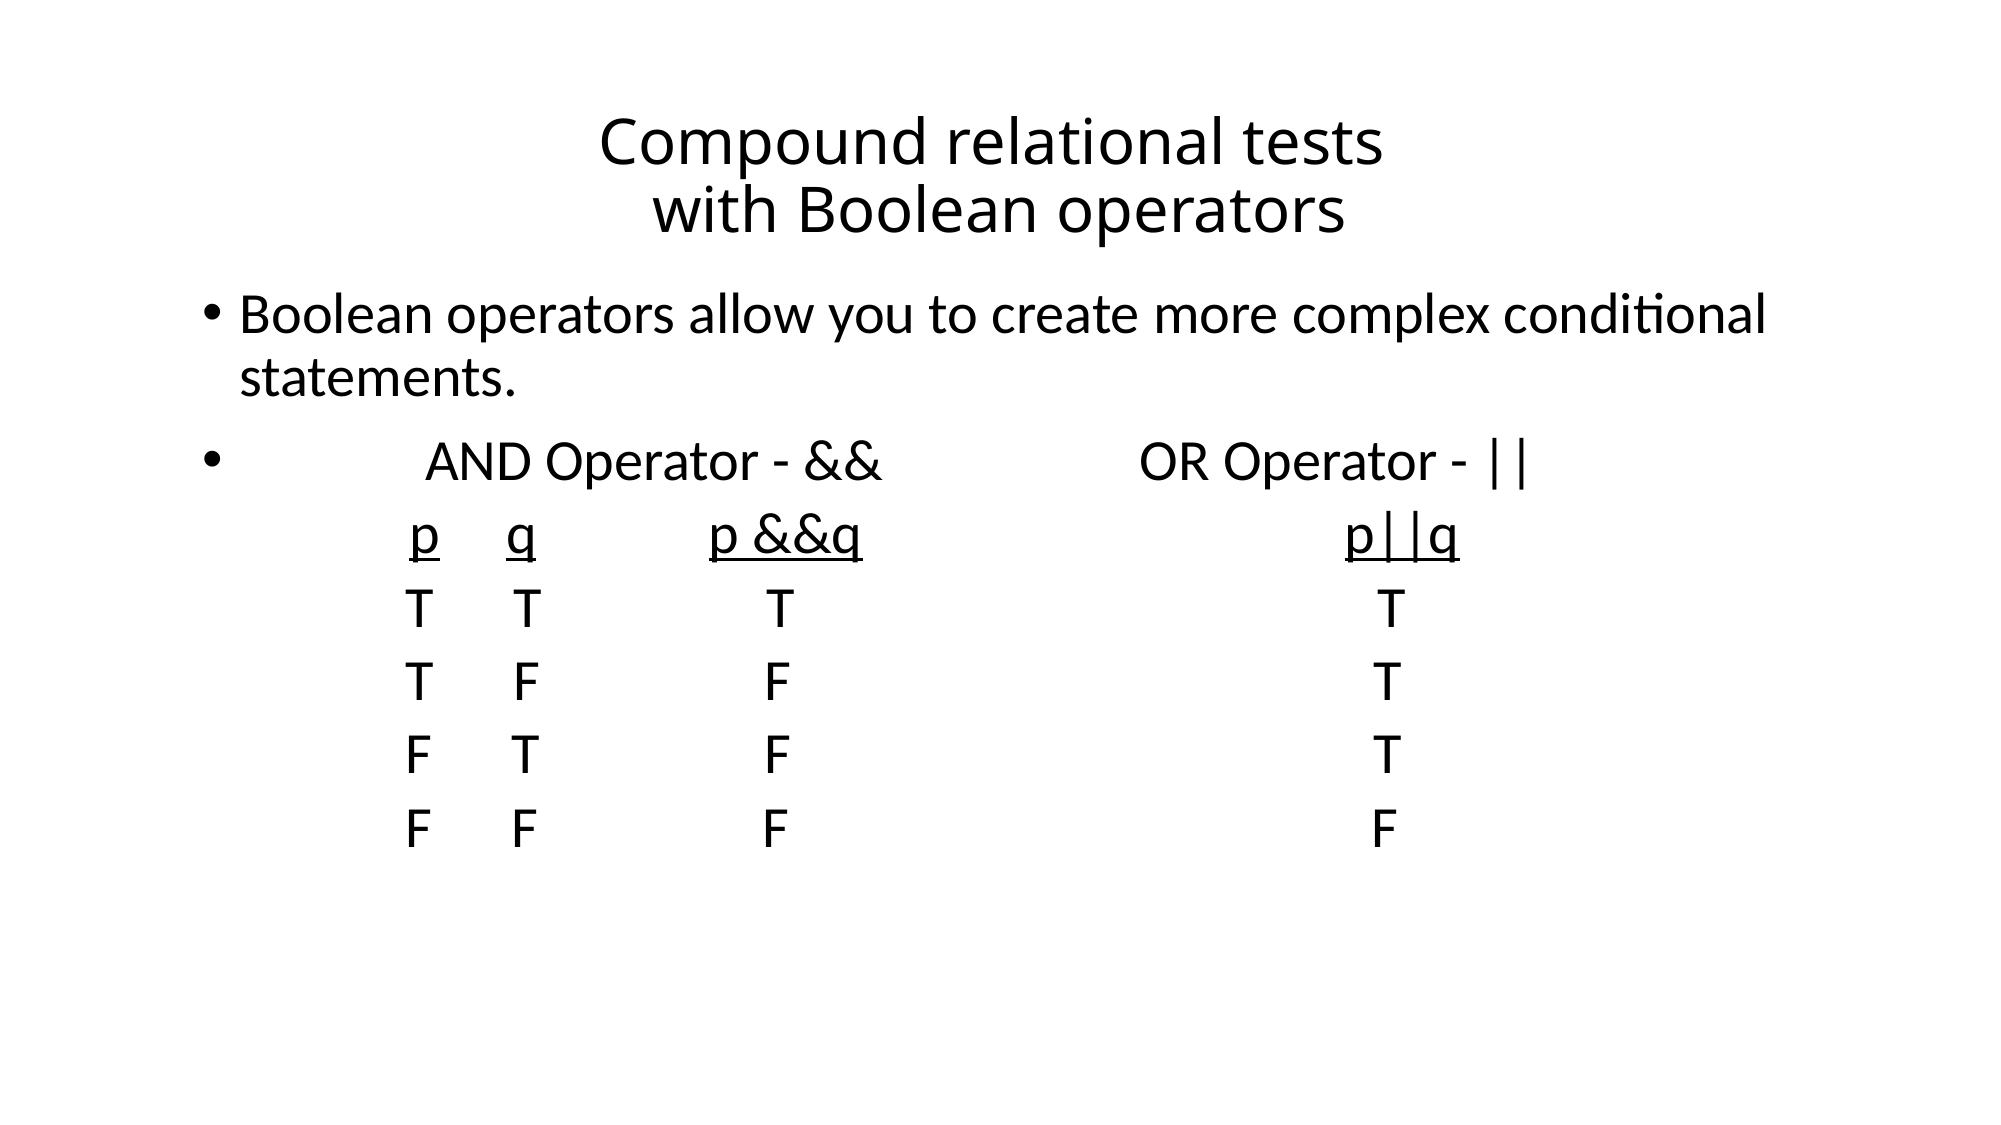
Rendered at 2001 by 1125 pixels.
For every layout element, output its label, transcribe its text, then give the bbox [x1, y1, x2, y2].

title Compound relational tests with Boolean operators [187, 101, 1813, 255]
list Boolean operators allow you to create more complex conditional statements. AND Operator - && OR Operator - || p q p &&q p||q T T T T T F F T F T F T F F F F [187, 276, 1813, 950]
